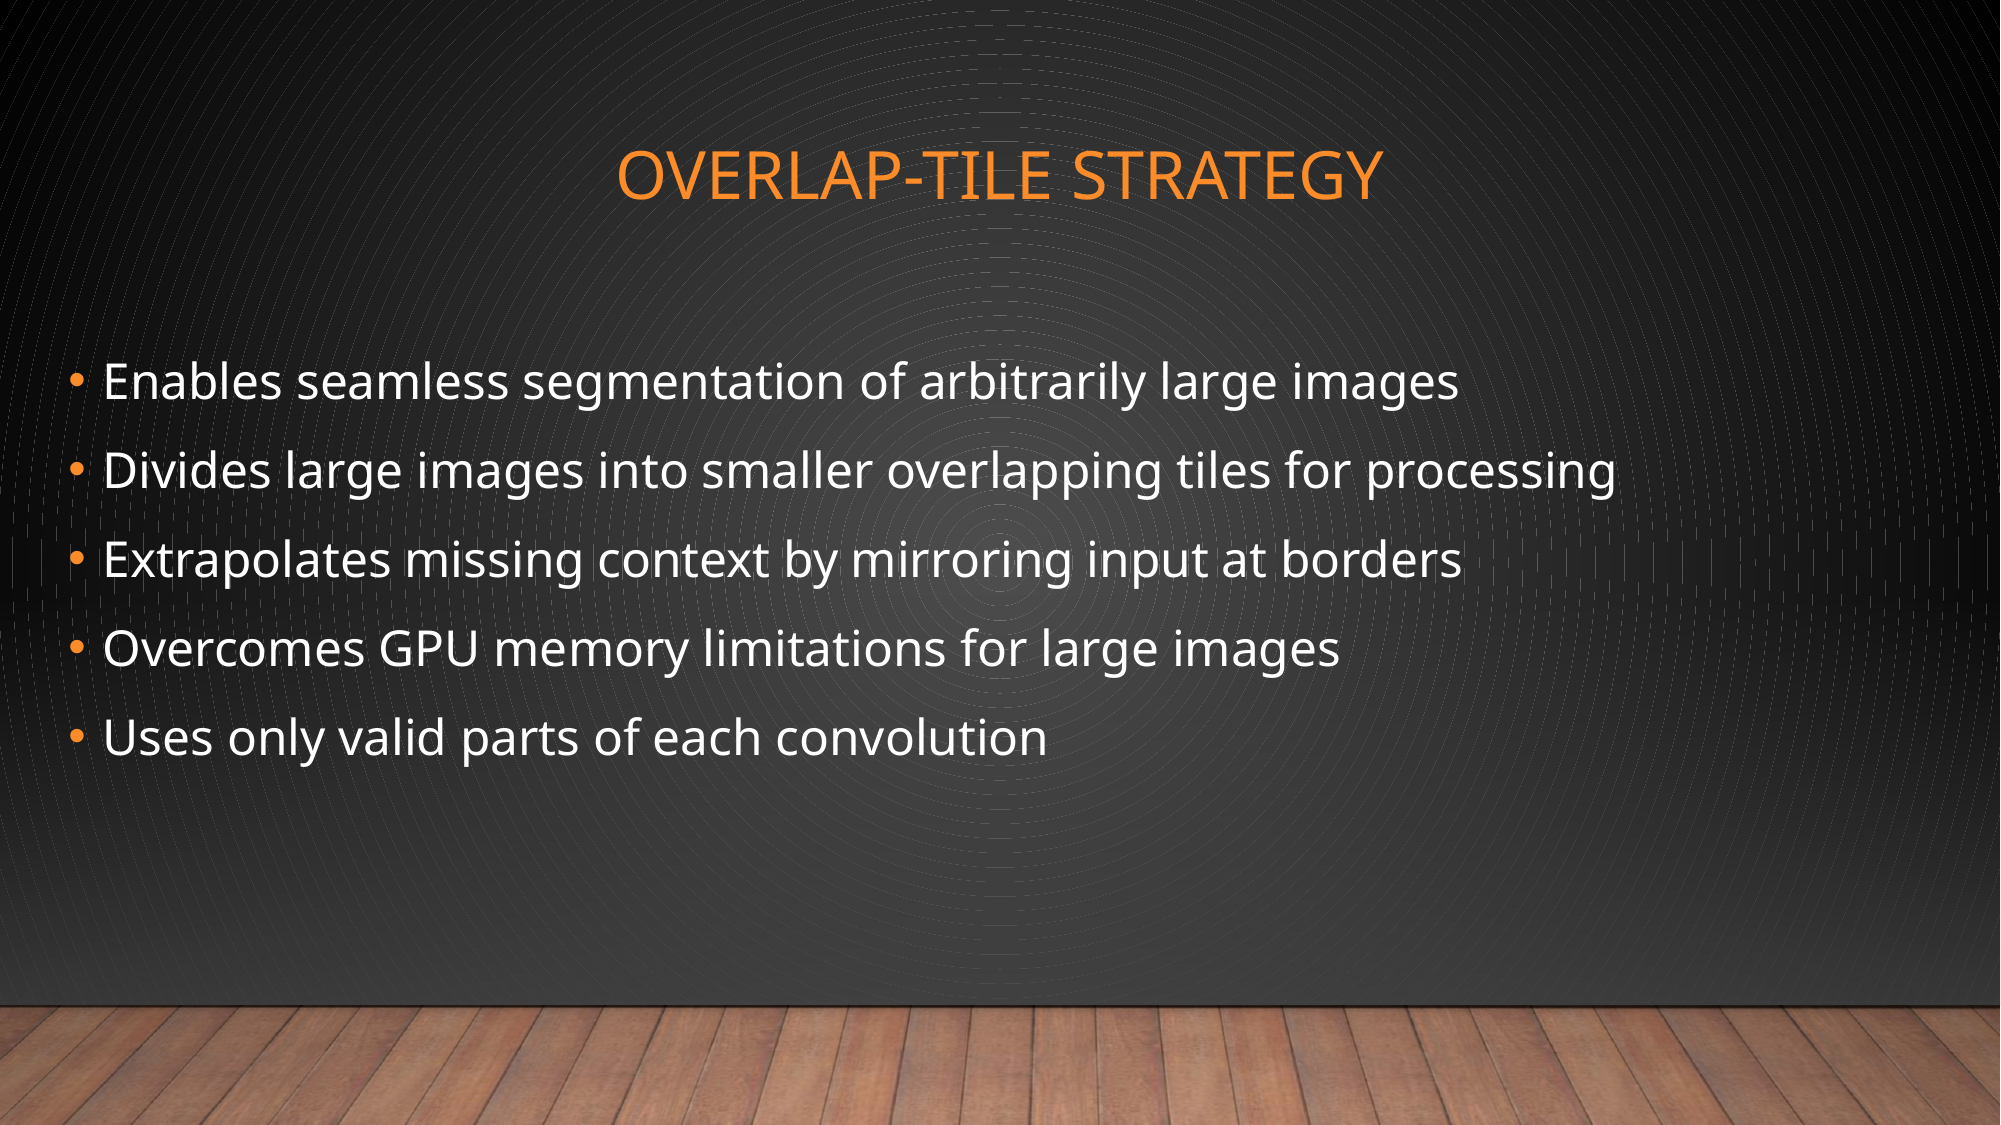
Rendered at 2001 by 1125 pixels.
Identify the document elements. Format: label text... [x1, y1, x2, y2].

picture [0, 1005, 2000, 1125]
list Enables seamless segmentation of arbitrarily large images Divides large images into smaller overlapping tiles for processing Extrapolates missing context by mirroring input at borders Overcomes GPU memory limitations for large images Uses only valid parts of each convolution [53, 330, 1763, 897]
title Overlap-Tile Strategy [238, 131, 1763, 305]
